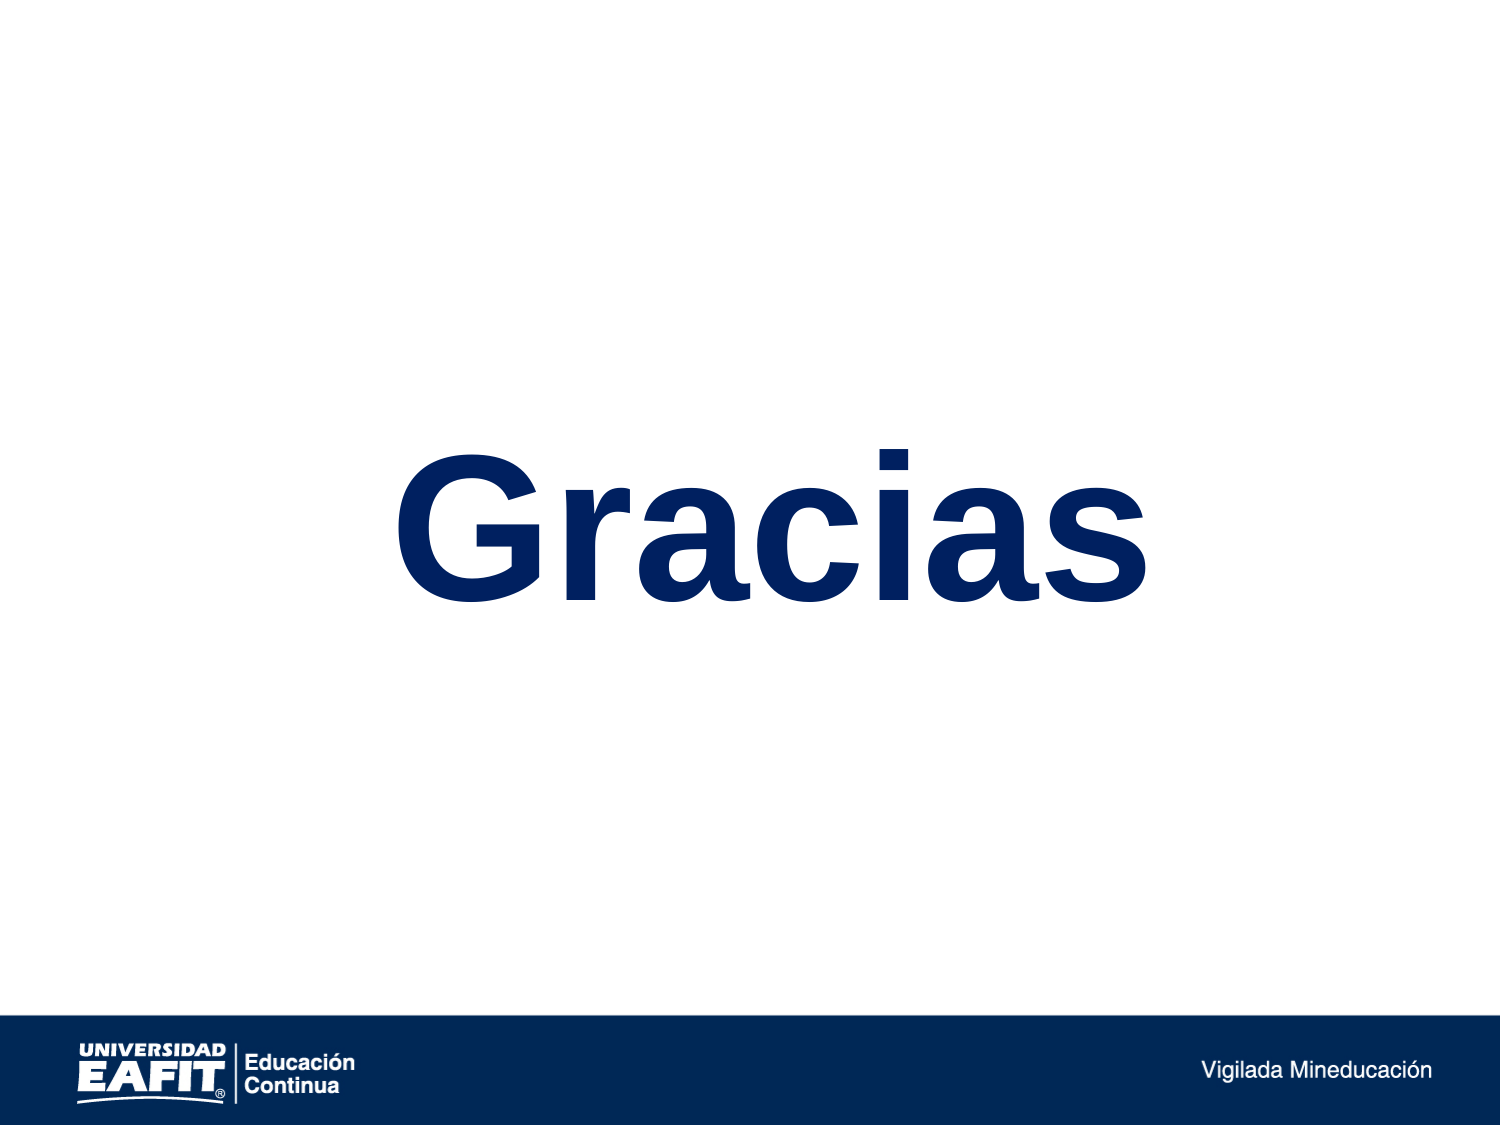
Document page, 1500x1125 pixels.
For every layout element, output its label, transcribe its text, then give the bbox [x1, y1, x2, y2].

picture [0, 0, 1500, 1125]
text_box Gracias [204, 384, 1340, 650]
